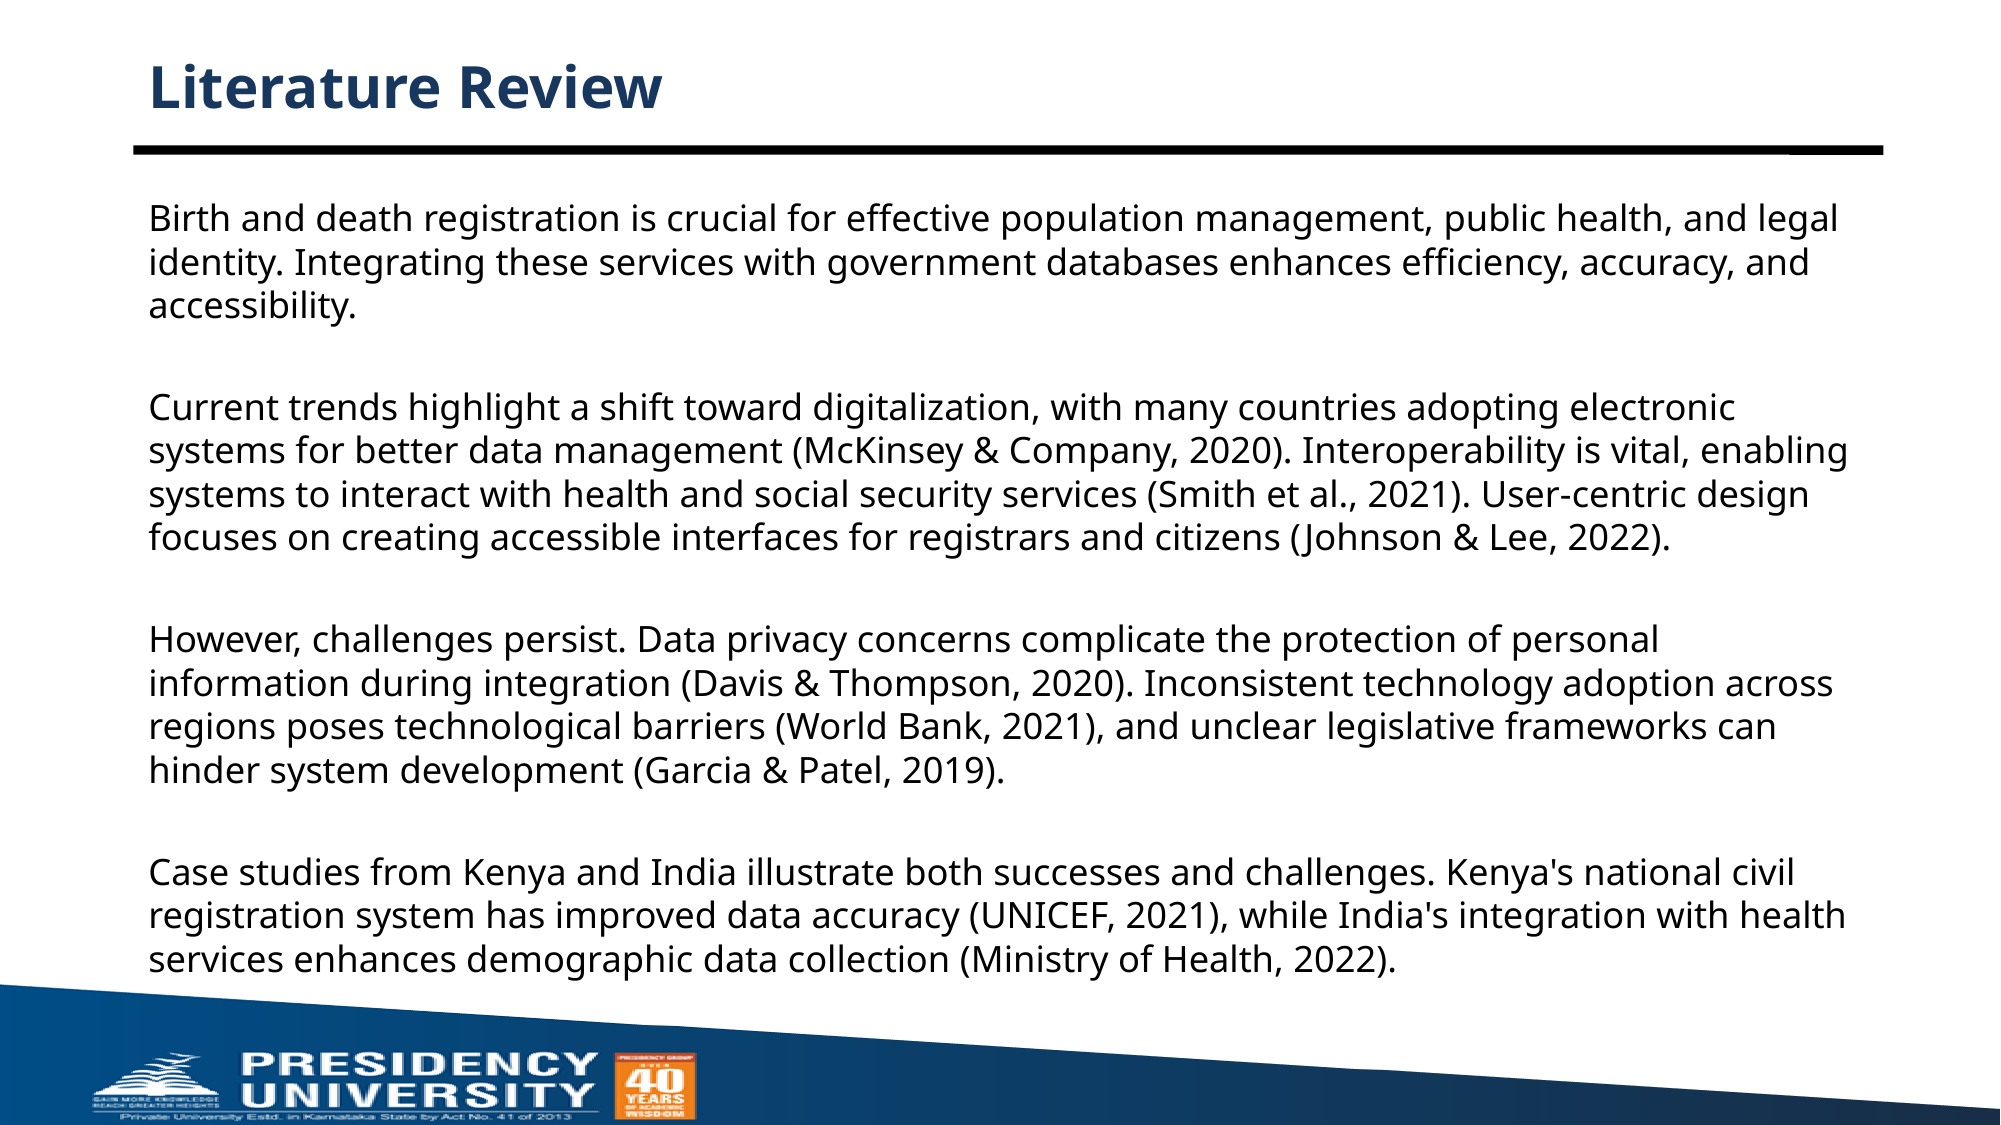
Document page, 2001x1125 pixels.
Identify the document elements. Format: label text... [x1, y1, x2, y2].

title Literature Review [133, 45, 1884, 125]
list Birth and death registration is crucial for effective population management, public health, and legal identity. Integrating these services with government databases enhances efficiency, accuracy, and accessibility. Current trends highlight a shift toward digitalization, with many countries adopting electronic systems for better data management (McKinsey & Company, 2020). Interoperability is vital, enabling systems to interact with health and social security services (Smith et al., 2021). User-centric design focuses on creating accessible interfaces for registrars and citizens (Johnson & Lee, 2022). However, challenges persist. Data privacy concerns complicate the protection of personal information during integration (Davis & Thompson, 2020). Inconsistent technology adoption across regions poses technological barriers (World Bank, 2021), and unclear legislative frameworks can hinder system development (Garcia & Patel, 2019). Case studies from Kenya and India illustrate both successes and challenges. Kenya's national civil registration system has improved data accuracy (UNICEF, 2021), while India's integration with health services enhances demographic data collection (Ministry of Health, 2022). [133, 187, 1884, 1000]
picture [0, 982, 2000, 1125]
